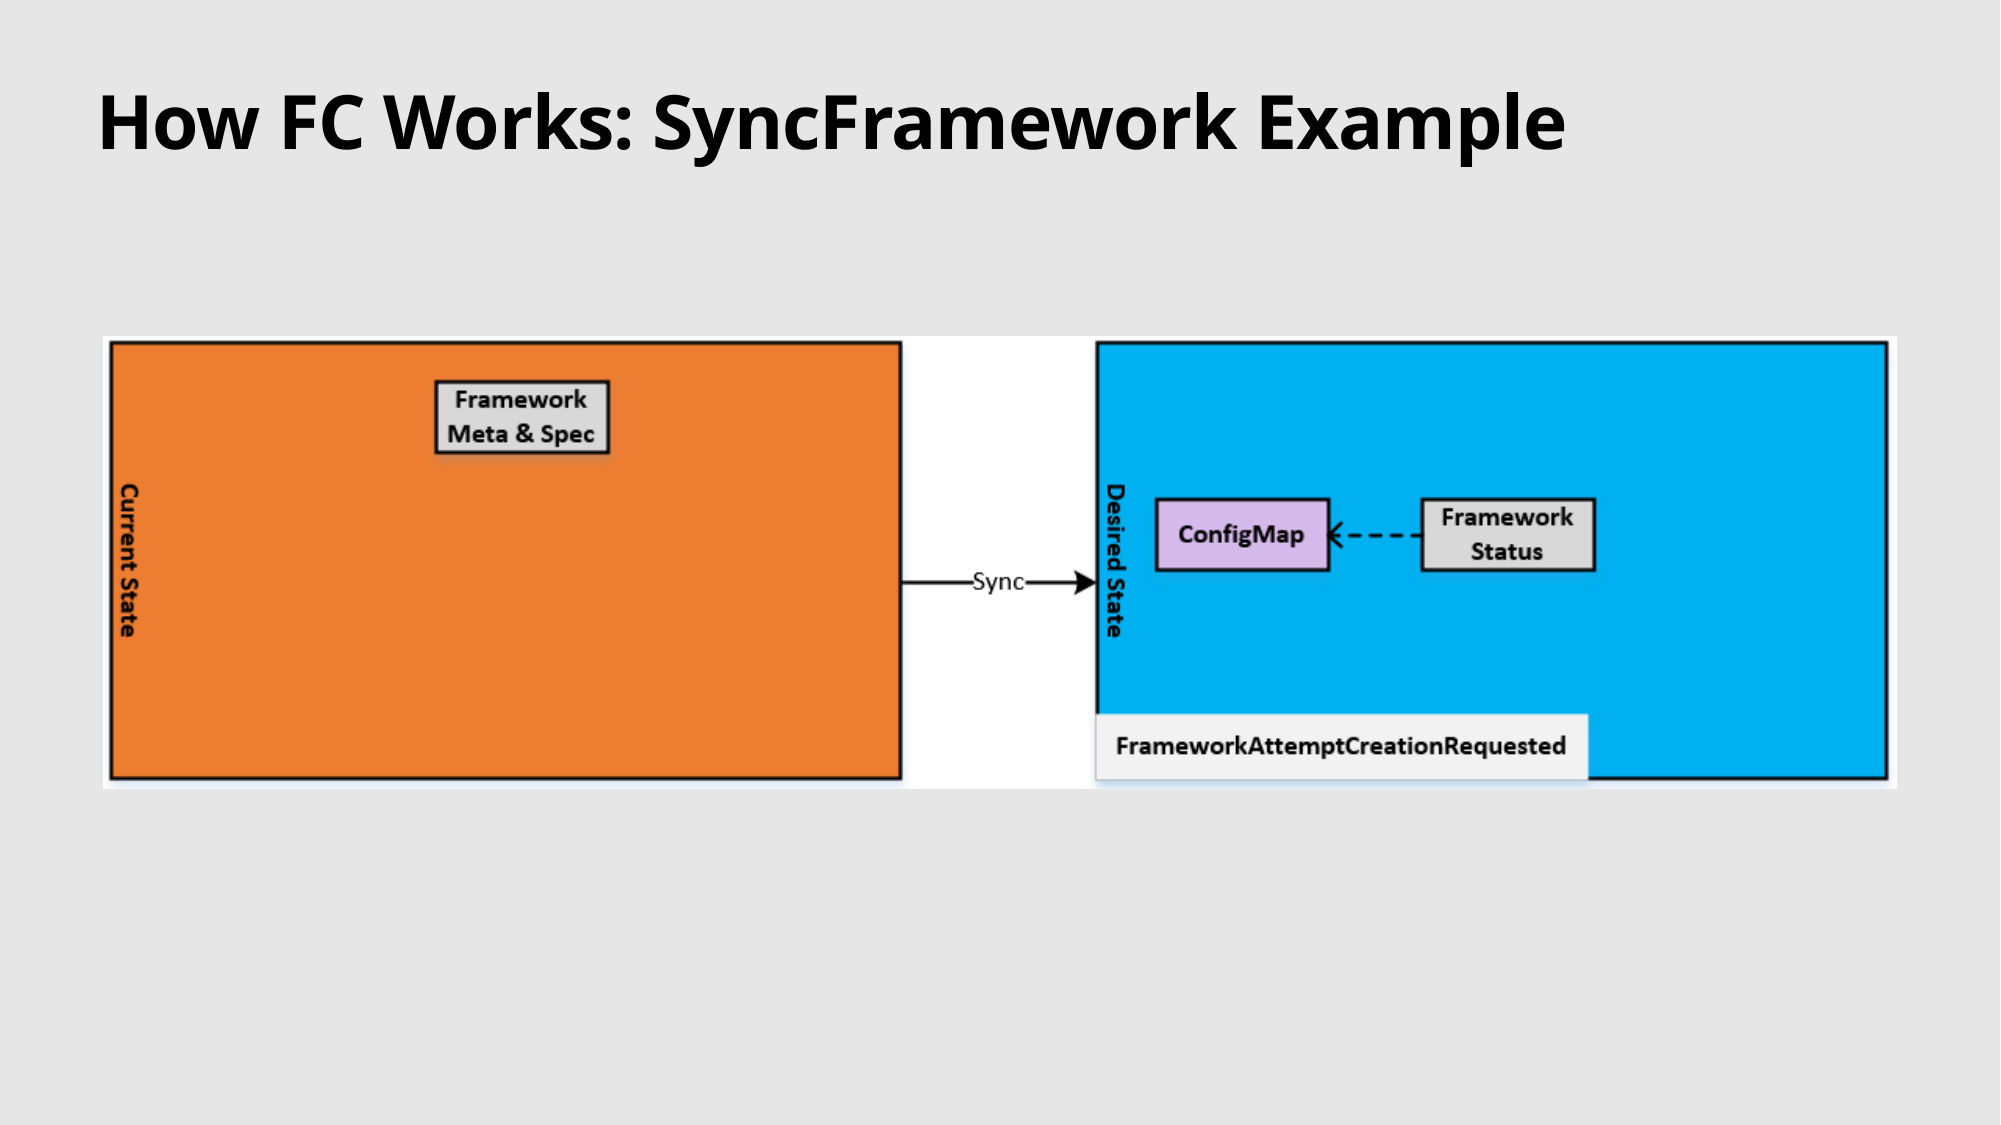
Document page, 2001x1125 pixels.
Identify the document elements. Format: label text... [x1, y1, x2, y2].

picture [102, 336, 1897, 789]
title How FC Works: SyncFramework Example [96, 75, 1904, 166]
